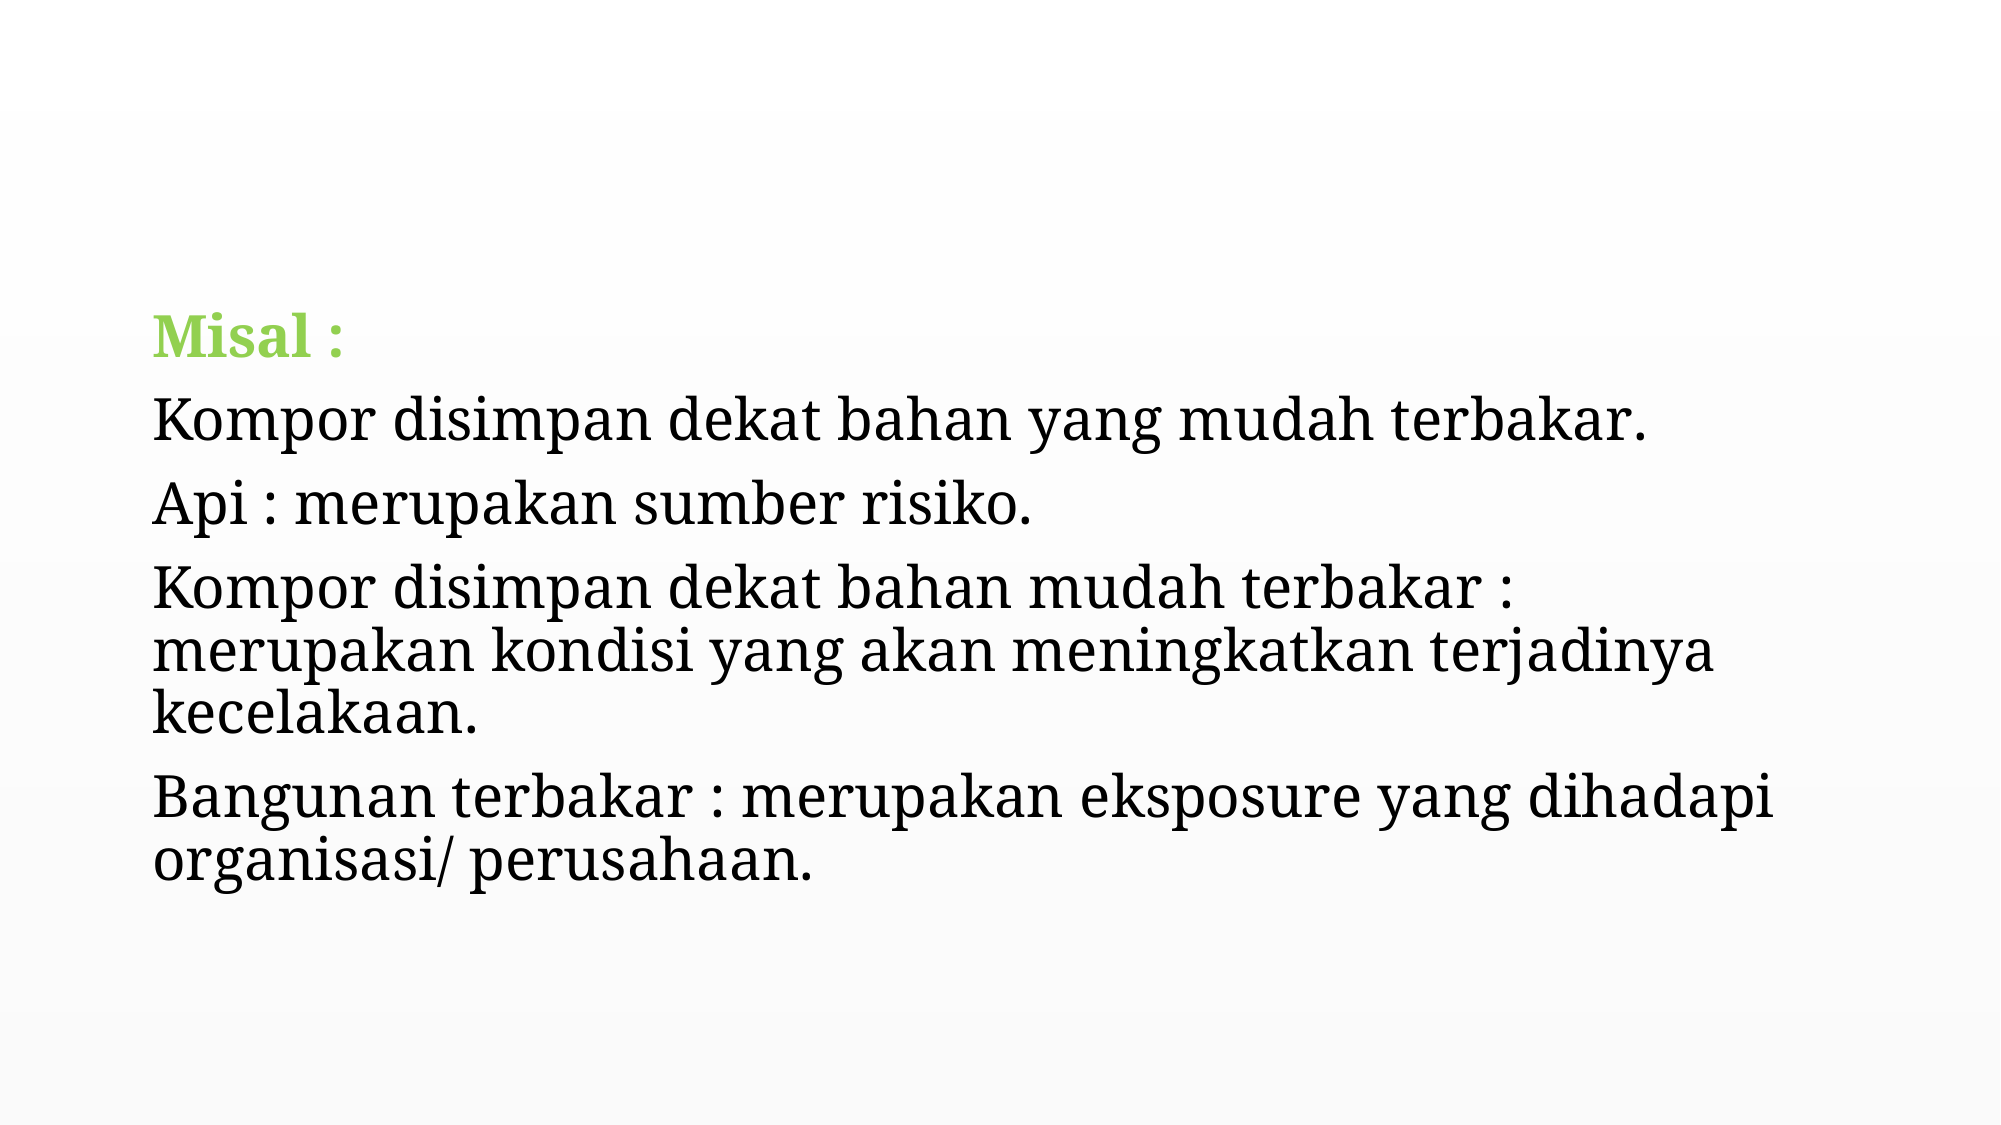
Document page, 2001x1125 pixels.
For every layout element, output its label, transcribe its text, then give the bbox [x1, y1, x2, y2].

list Misal : Kompor disimpan dekat bahan yang mudah terbakar. Api : merupakan sumber risiko. Kompor disimpan dekat bahan mudah terbakar : merupakan kondisi yang akan meningkatkan terjadinya kecelakaan. Bangunan terbakar : merupakan eksposure yang dihadapi organisasi/ perusahaan. [137, 299, 1863, 1014]
